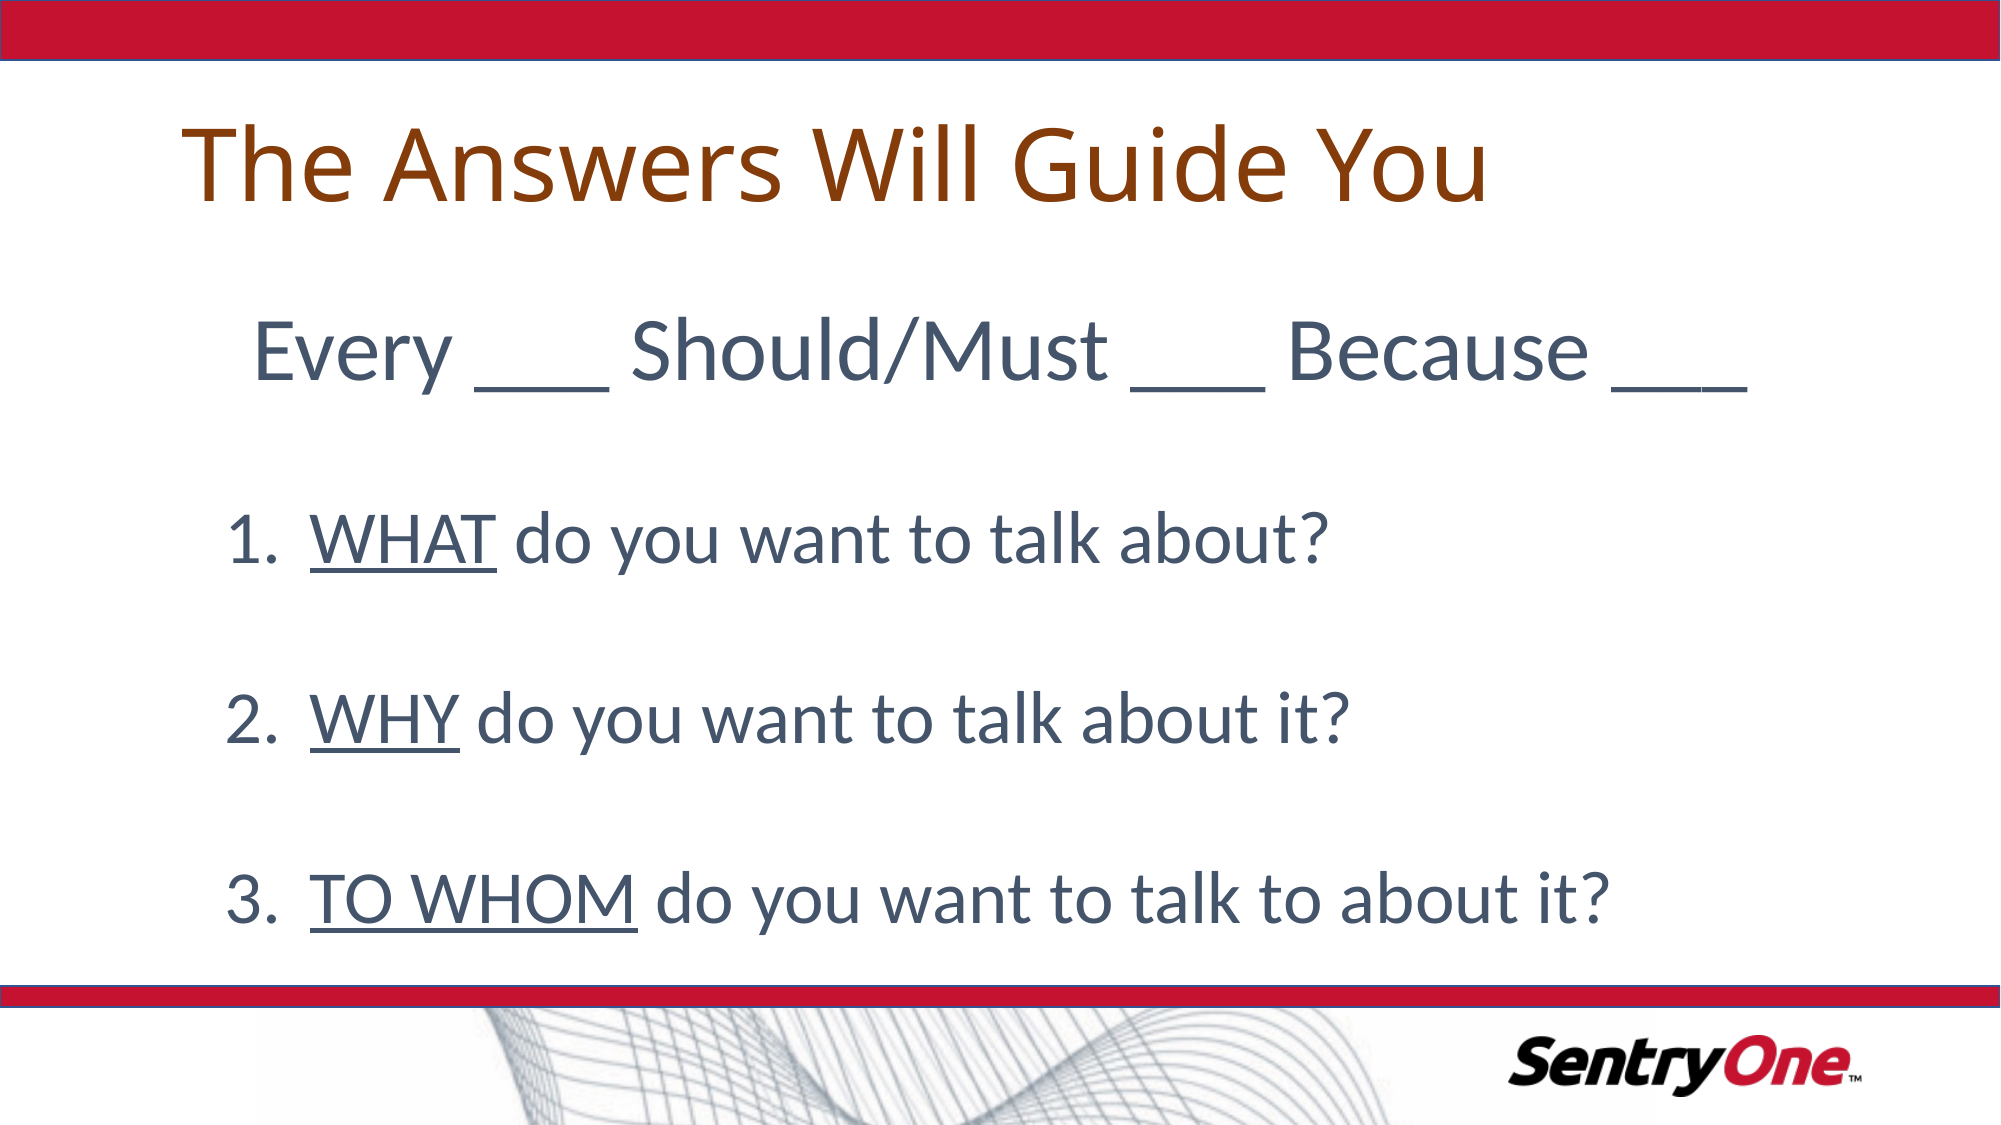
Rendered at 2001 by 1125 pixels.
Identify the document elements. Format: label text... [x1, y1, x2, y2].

title The Answers Will Guide You [181, 113, 1850, 224]
picture [255, 1035, 1863, 1125]
text_box Every ___ Should/Must ___ Because ___ WHAT do you want to talk about? WHY do you want to talk about it? TO WHOM do you want to talk to about it? [181, 282, 1819, 1086]
